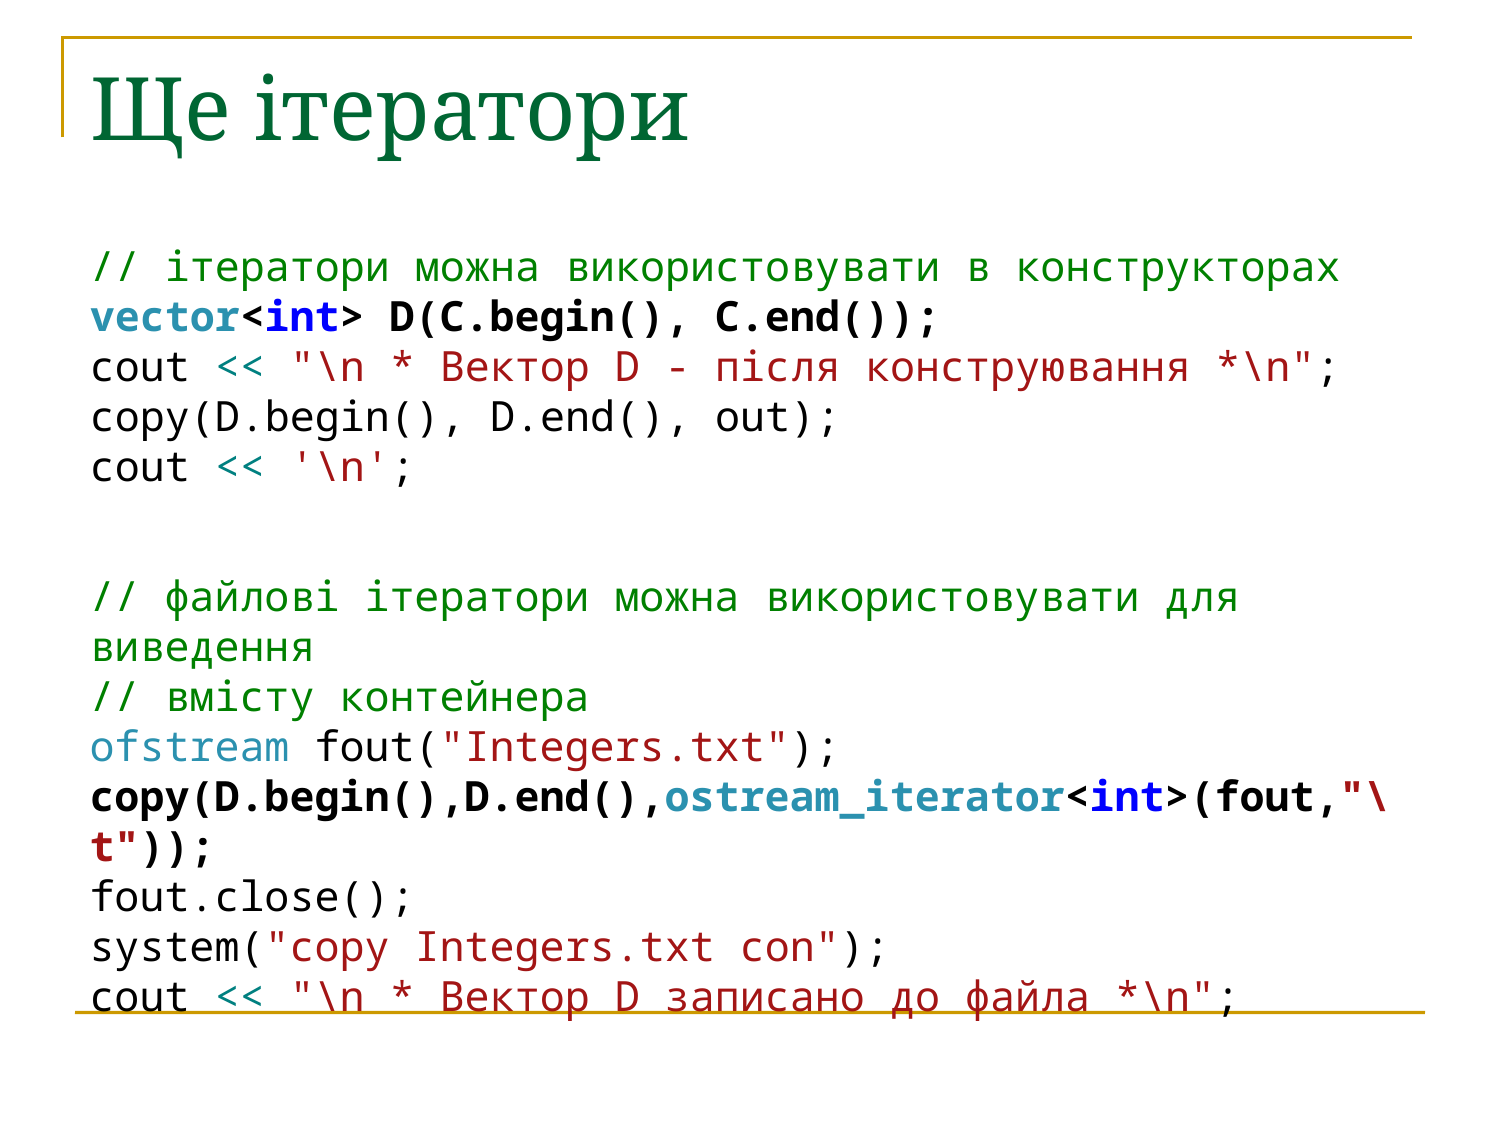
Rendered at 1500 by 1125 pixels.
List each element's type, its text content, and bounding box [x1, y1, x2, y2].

text_box // файлові ітератори можна використовувати для виведення // вмісту контейнера ofstream fout("Integers.txt"); copy(D.begin(),D.end(),ostream_iterator<int>(fout,"\t")); fout.close(); system("copy Integers.txt con"); cout << "\n * Вектор D записано до файла *\n"; [74, 562, 1425, 1028]
title Ще ітератори [75, 45, 1425, 232]
text_box // ітератори можна використовувати в конструкторах vector<int> D(C.begin(), C.end()); cout << "\n * Вектор D - після конструювання *\n"; copy(D.begin(), D.end(), out); cout << '\n'; [74, 232, 1425, 498]
